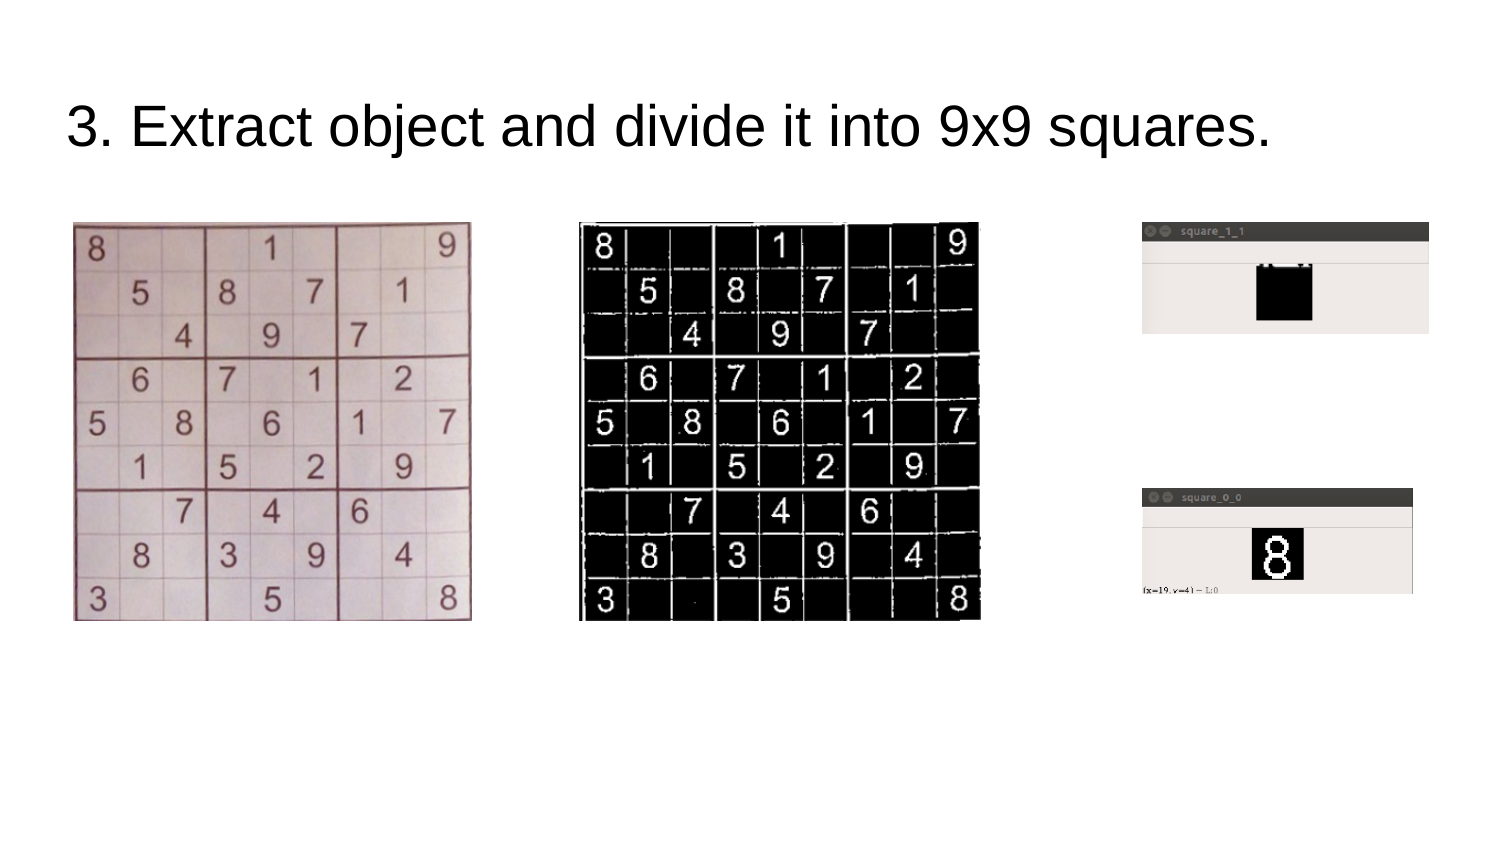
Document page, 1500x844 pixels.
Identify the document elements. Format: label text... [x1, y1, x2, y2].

picture [579, 222, 982, 622]
picture [1142, 487, 1413, 594]
title 3. Extract object and divide it into 9x9 squares. [51, 72, 1449, 167]
picture [1142, 222, 1430, 334]
picture [72, 222, 472, 622]
